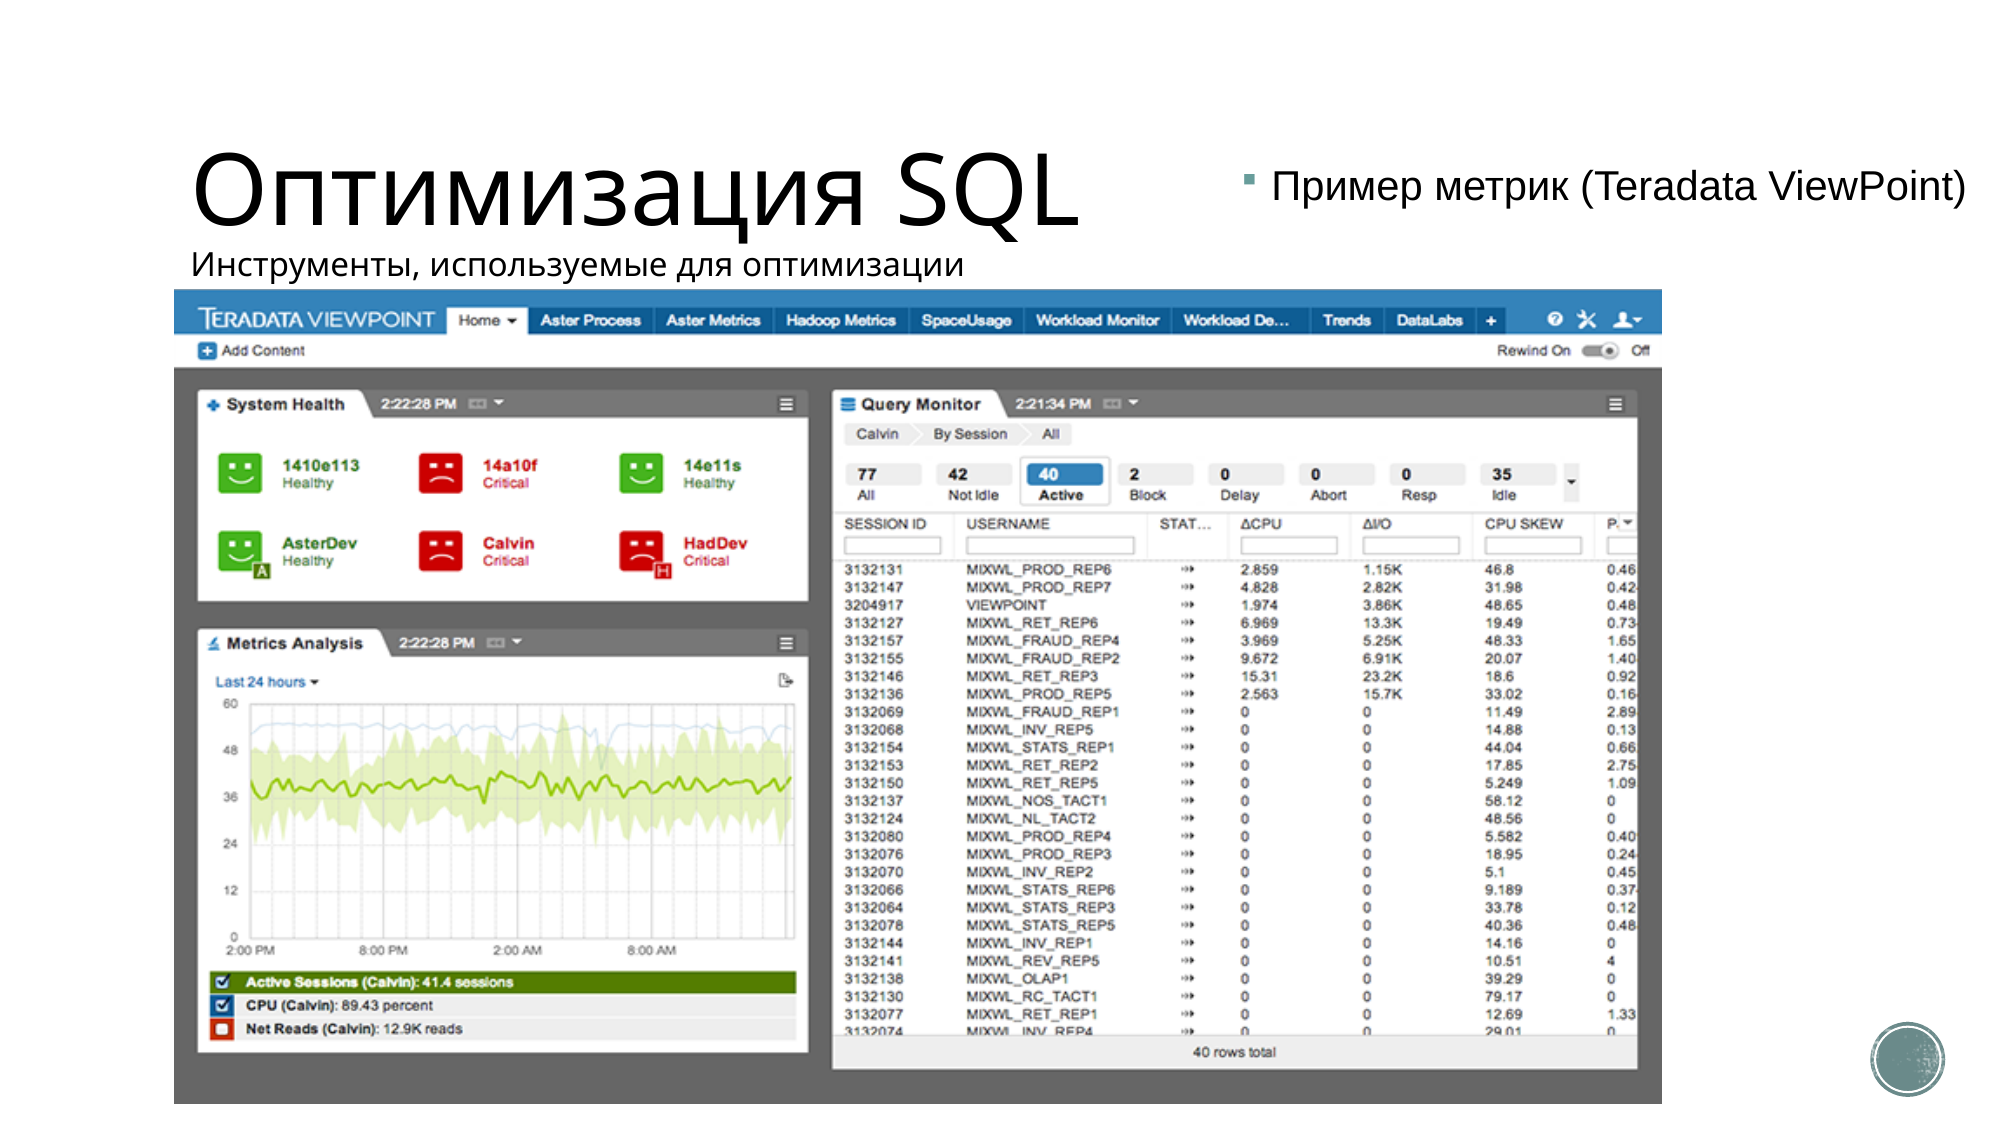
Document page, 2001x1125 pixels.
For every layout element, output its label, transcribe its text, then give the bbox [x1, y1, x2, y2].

title Оптимизация SQL Инструменты, используемые для оптимизации [175, 79, 1826, 289]
picture [174, 289, 1662, 1104]
list Пример метрик (Teradata ViewPoint) [1226, 156, 2000, 821]
